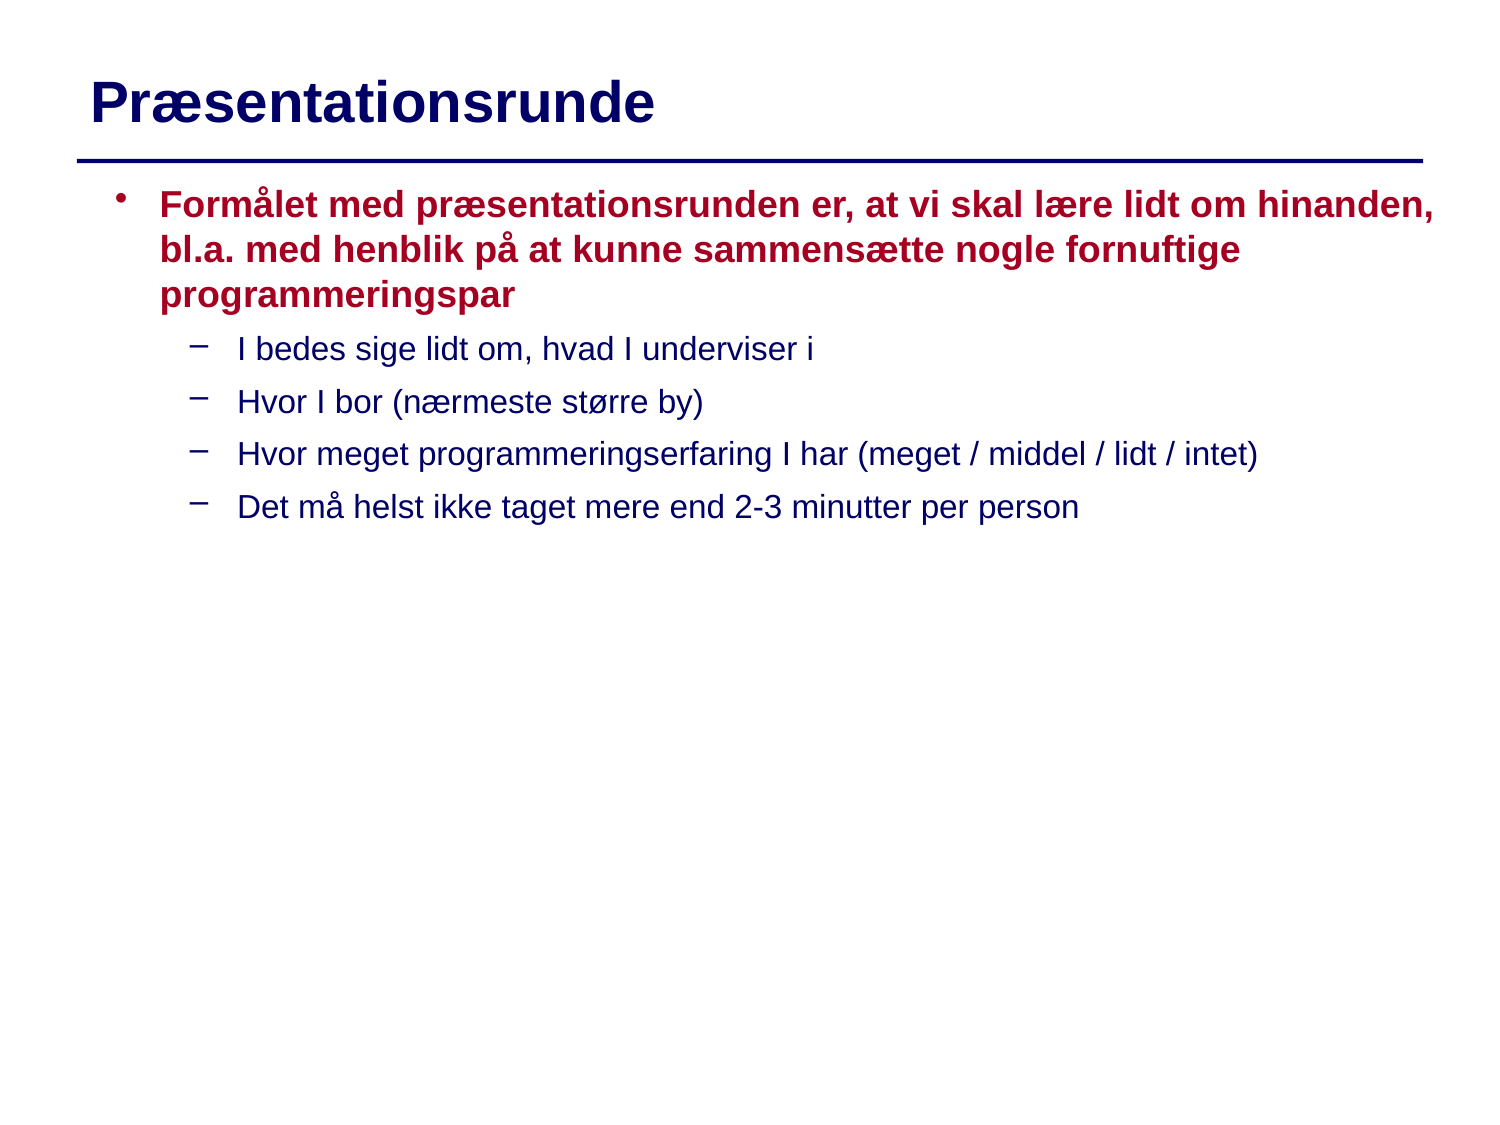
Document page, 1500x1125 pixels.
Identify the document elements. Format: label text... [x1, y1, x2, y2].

text_box Formålet med præsentationsrunden er, at vi skal lære lidt om hinanden, bl.a. med henblik på at kunne sammensætte nogle fornuftige programmeringspar I bedes sige lidt om, hvad I underviser i Hvor I bor (nærmeste større by) Hvor meget programmeringserfaring I har (meget / middel / lidt / intet) Det må helst ikke taget mere end 2-3 minutter per person [100, 172, 1471, 563]
text_box Præsentationsrunde [75, 42, 1483, 155]
